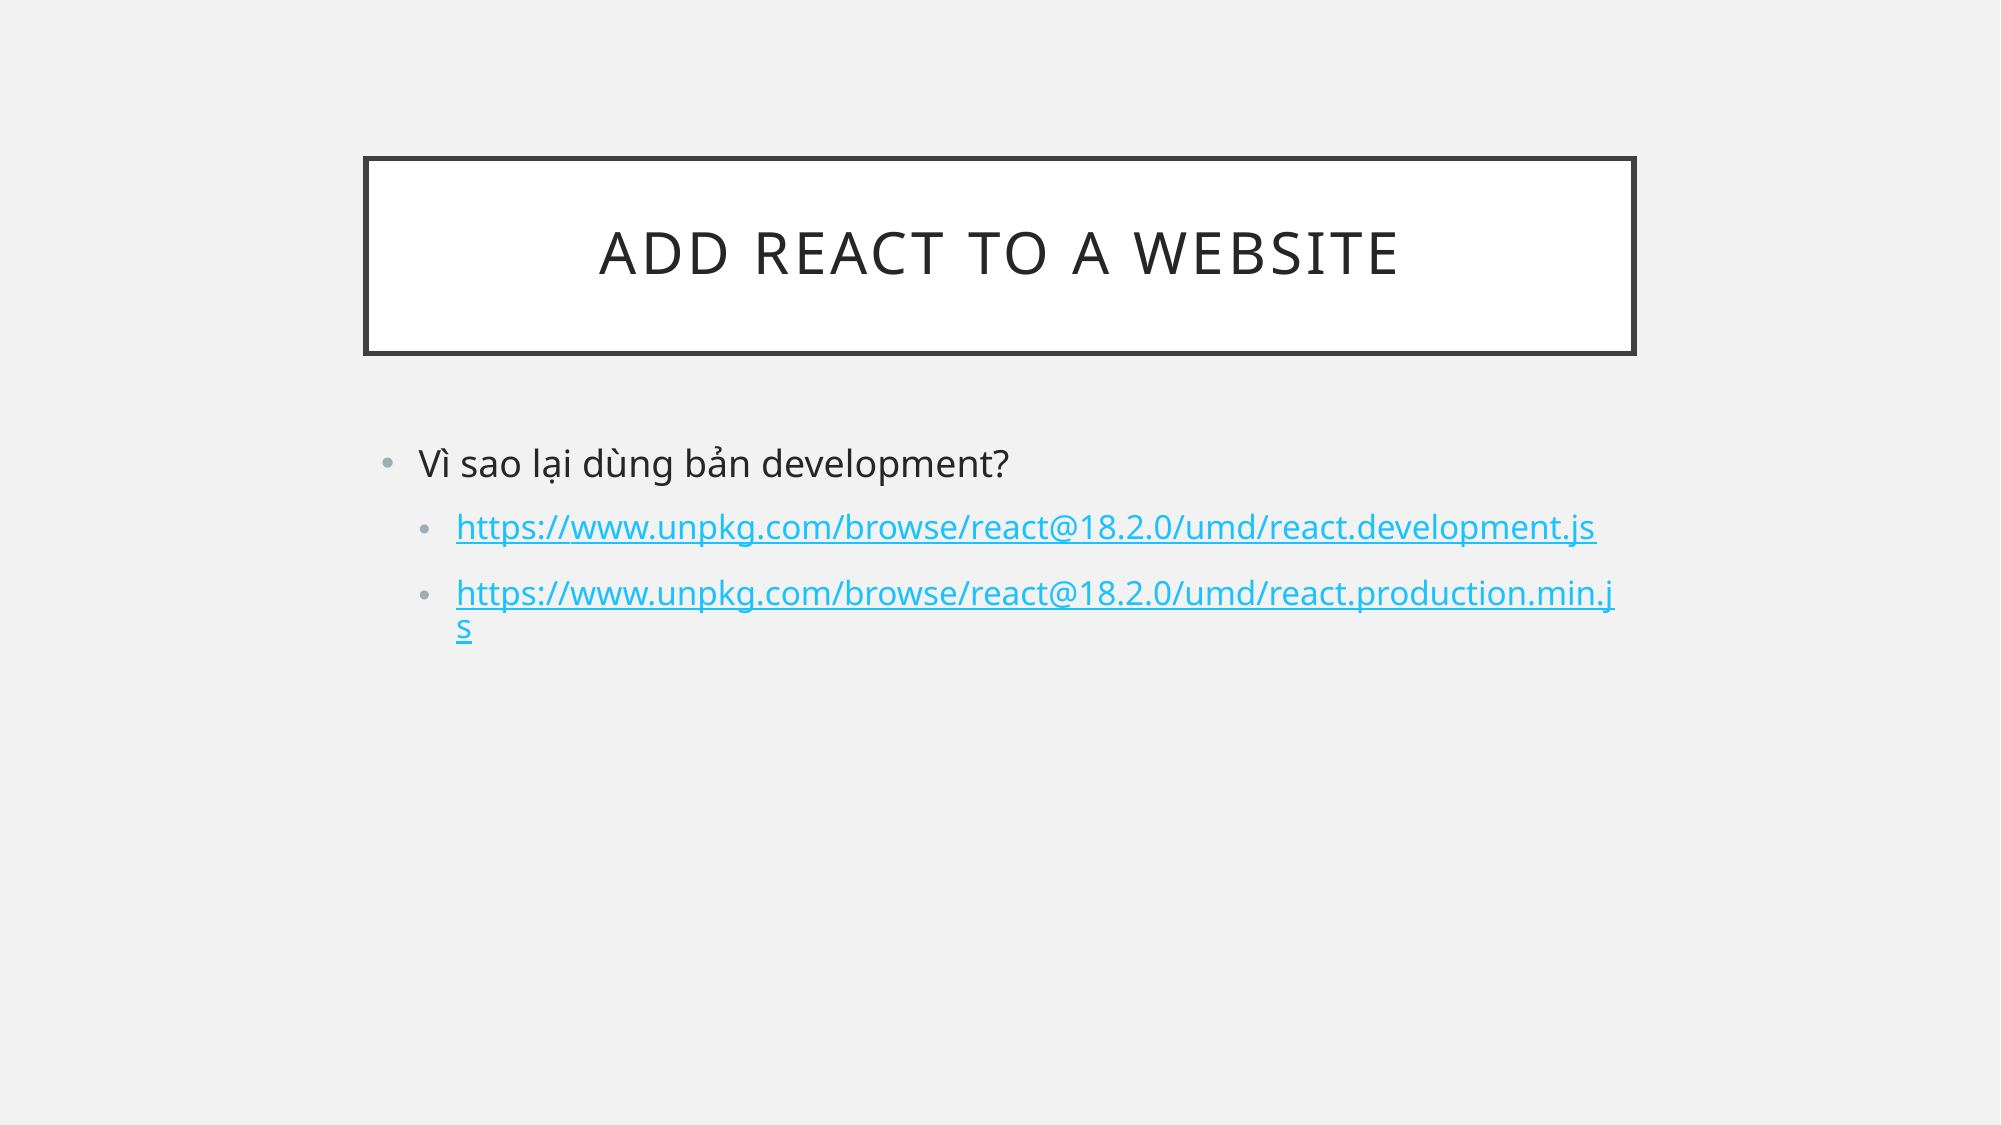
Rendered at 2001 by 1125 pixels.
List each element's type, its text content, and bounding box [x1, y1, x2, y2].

list Vì sao lại dùng bản development? https://www.unpkg.com/browse/react@18.2.0/umd/react.development.js https://www.unpkg.com/browse/react@18.2.0/umd/react.production.min.js [366, 432, 1634, 942]
title Add react to a website [363, 156, 1637, 356]
